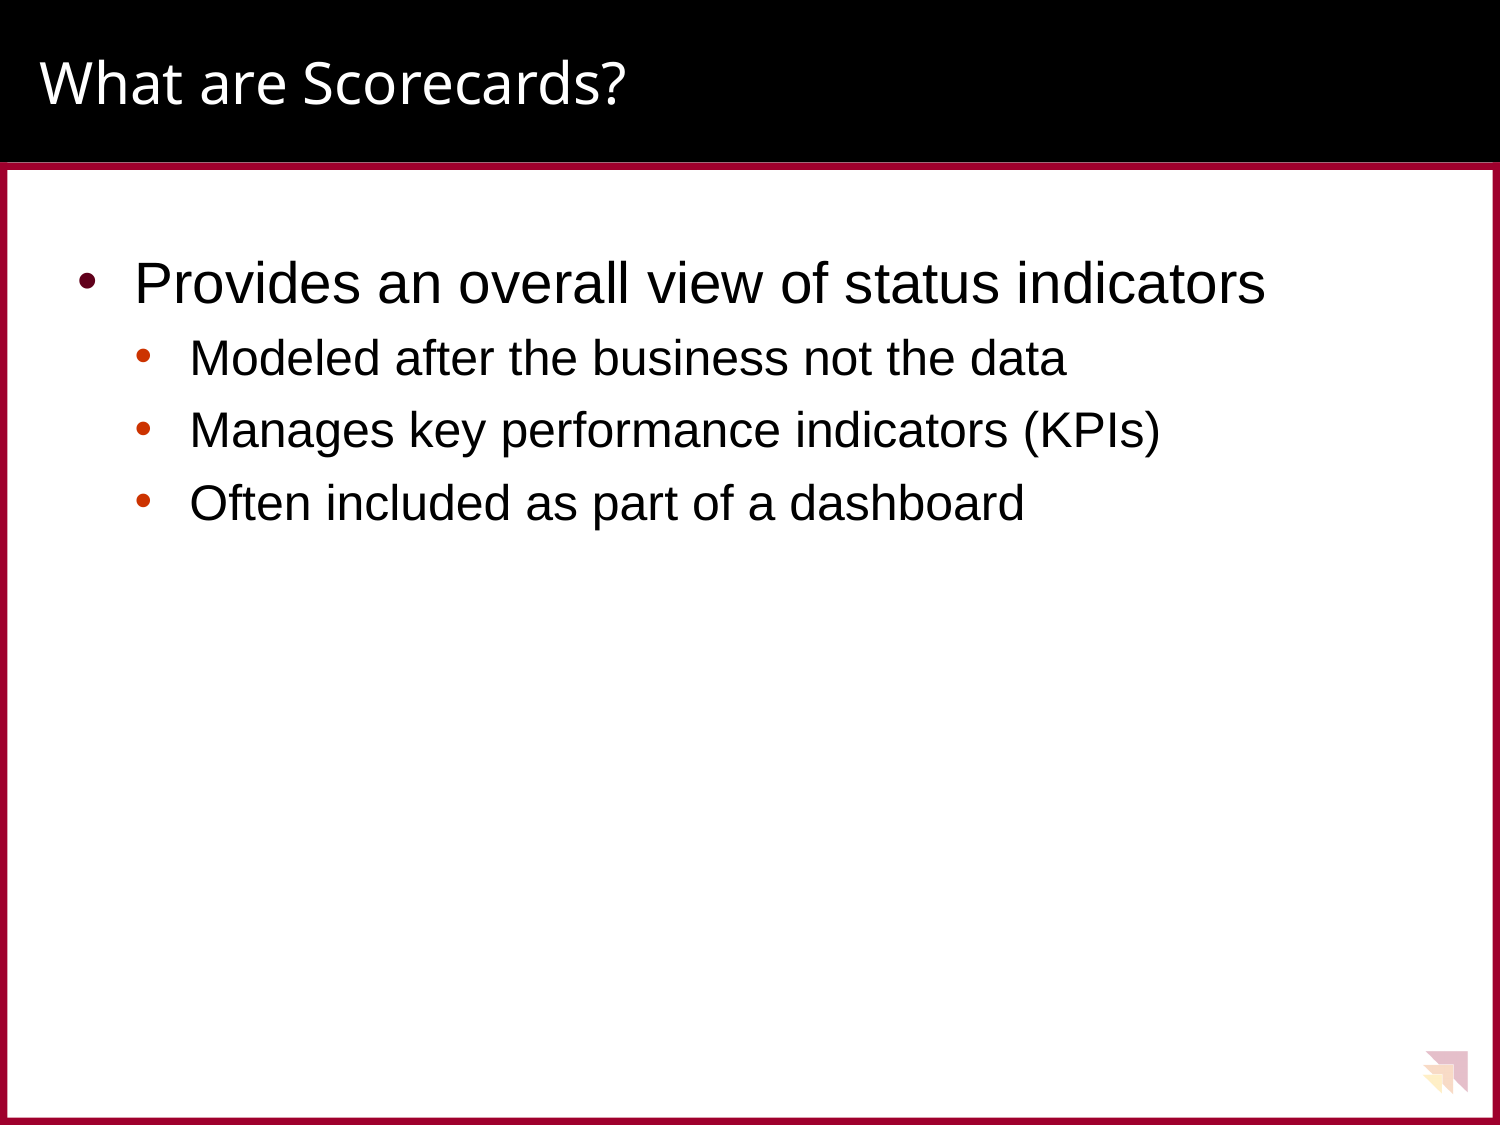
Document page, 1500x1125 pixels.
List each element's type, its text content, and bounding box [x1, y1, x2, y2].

list Provides an overall view of status indicators Modeled after the business not the data Manages key performance indicators (KPIs) Often included as part of a dashboard [62, 237, 1438, 1088]
title What are Scorecards? [24, 12, 1438, 150]
